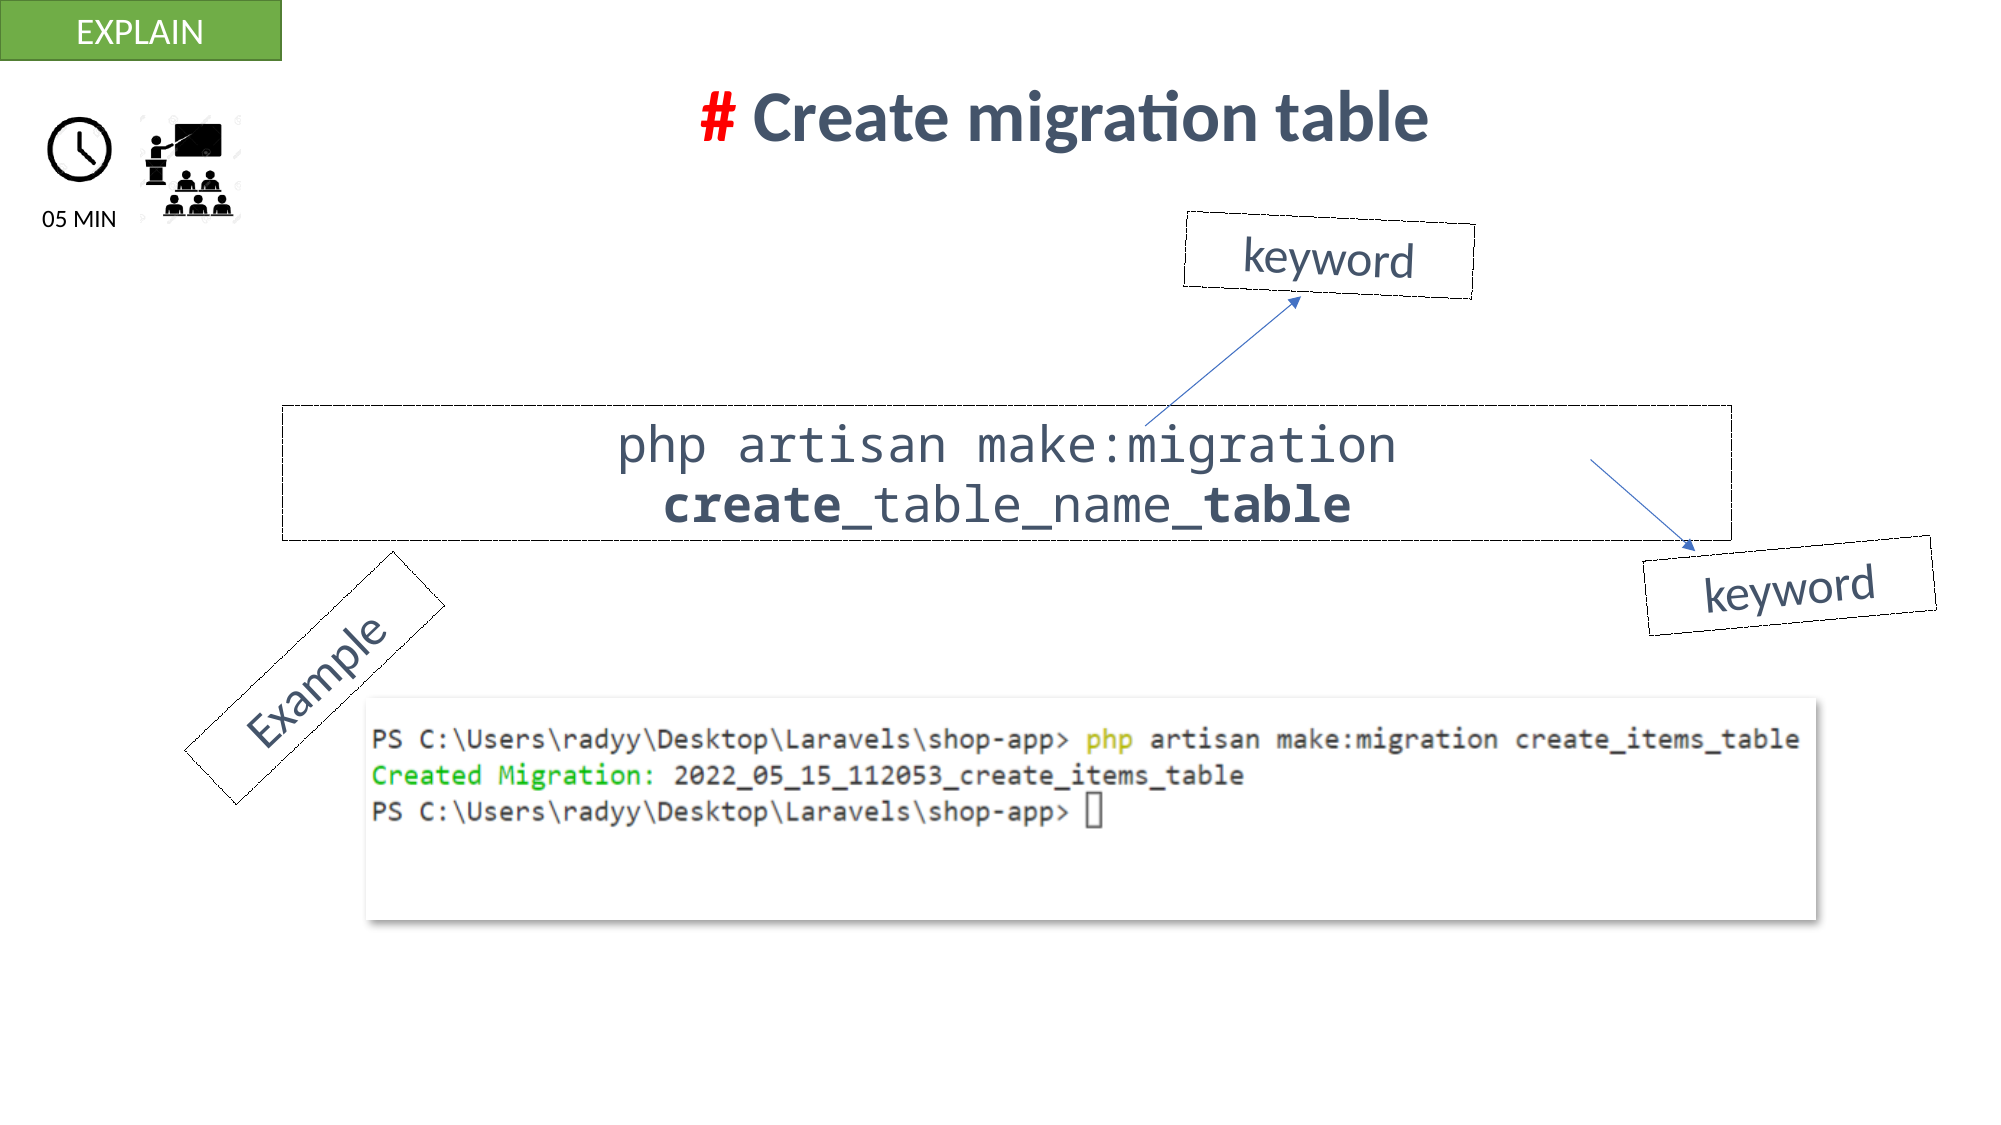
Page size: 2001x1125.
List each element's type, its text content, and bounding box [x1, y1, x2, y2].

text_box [1145, 296, 1302, 426]
text_box php artisan make:migration create_table_name_table [282, 405, 1732, 541]
picture [366, 698, 1816, 920]
text_box keyword [1642, 535, 1937, 636]
text_box keyword [1183, 211, 1476, 300]
text_box 05 MIN [27, 195, 132, 240]
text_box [1590, 459, 1696, 552]
text_box EXPLAIN [0, 0, 282, 61]
text_box Example [184, 551, 445, 805]
picture [41, 110, 118, 191]
picture [140, 115, 241, 224]
text_box # Create migration table [658, 60, 1473, 163]
